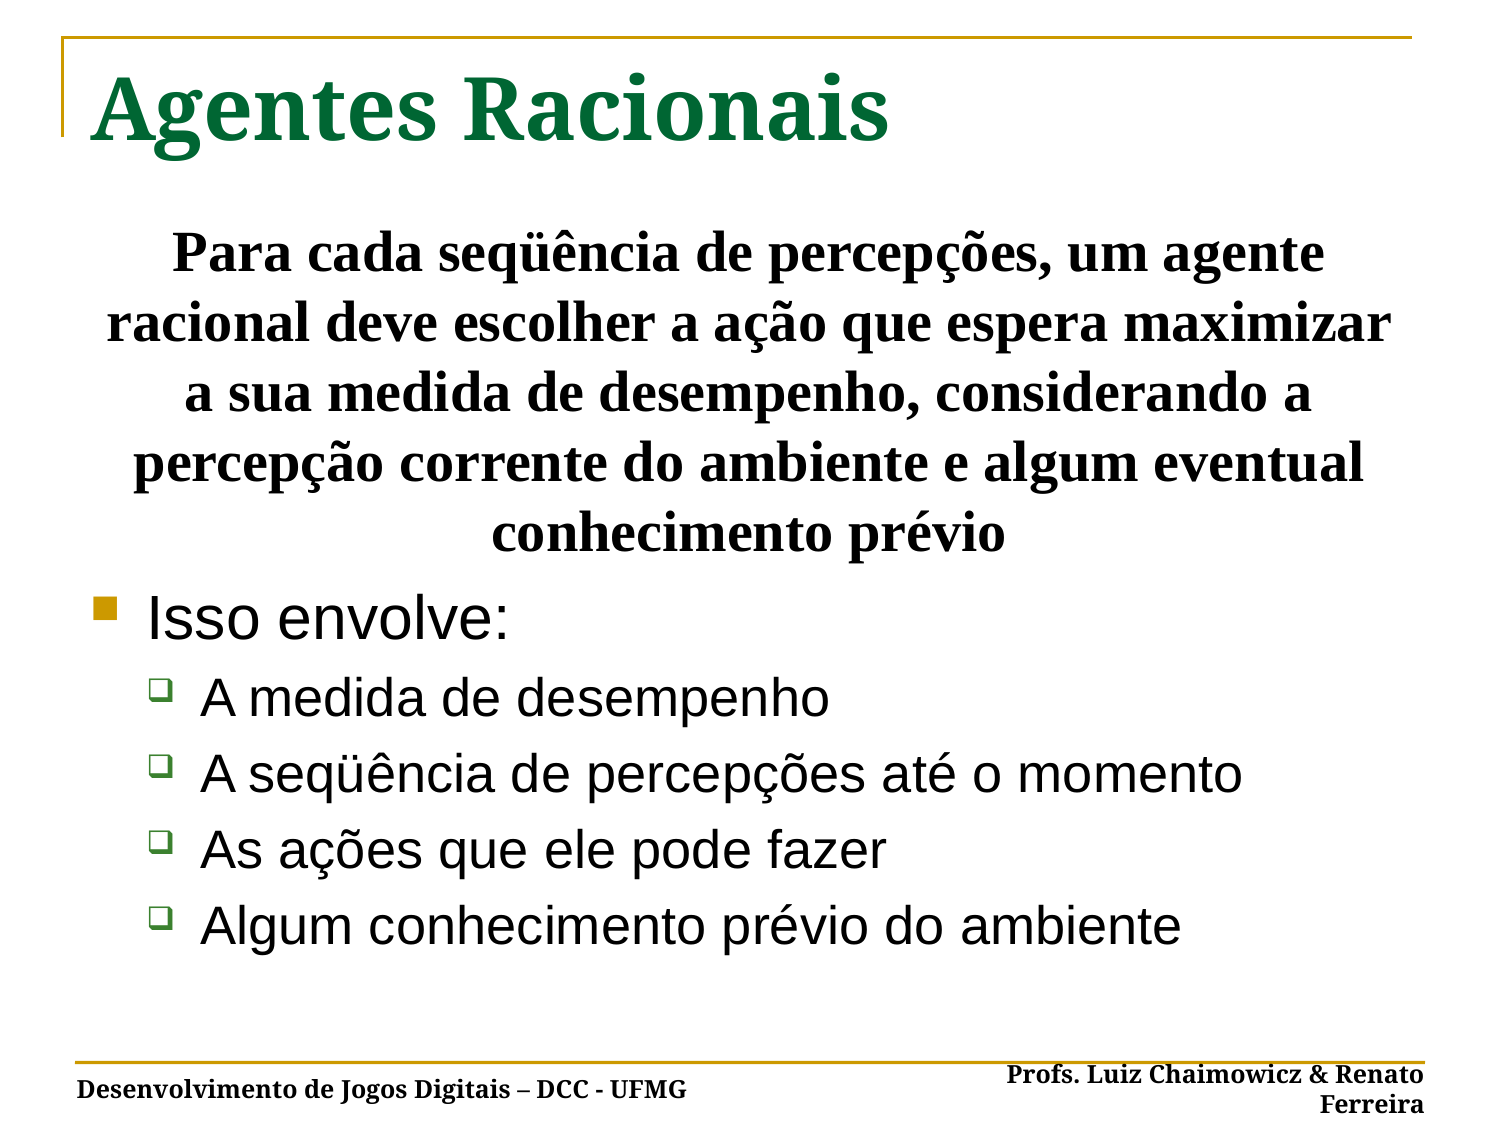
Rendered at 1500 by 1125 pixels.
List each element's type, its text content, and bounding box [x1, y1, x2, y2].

title Agentes Racionais [74, 45, 1426, 188]
text_box Para cada seqüência de percepções, um agente racional deve escolher a ação que espera maximizar a sua medida de desempenho, considerando a percepção corrente do ambiente e algum eventual conhecimento prévio [74, 205, 1425, 571]
list Isso envolve: A medida de desempenho A seqüência de percepções até o momento As ações que ele pode fazer Algum conhecimento prévio do ambiente [74, 569, 1426, 1038]
